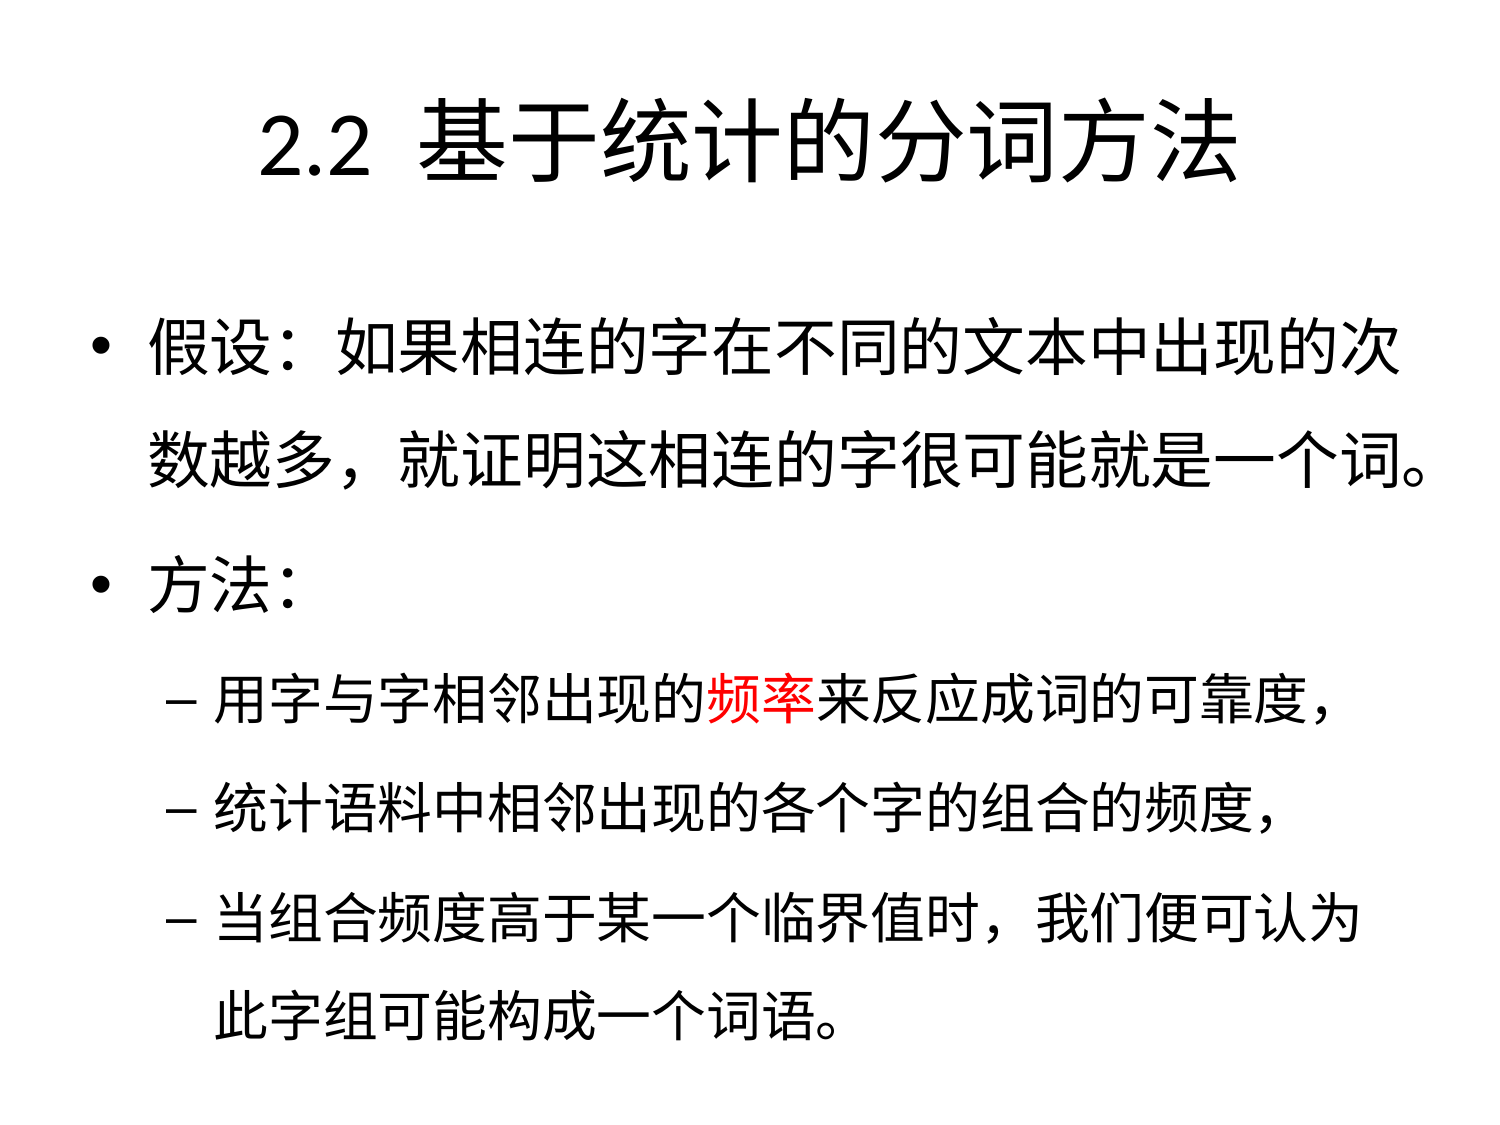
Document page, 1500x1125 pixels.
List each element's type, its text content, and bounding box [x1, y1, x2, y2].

title 2.2 基于统计的分词方法 [75, 45, 1425, 233]
list 假设：如果相连的字在不同的文本中出现的次数越多，就证明这相连的字很可能就是一个词。 方法： 用字与字相邻出现的频率来反应成词的可靠度， 统计语料中相邻出现的各个字的组合的频度， 当组合频度高于某一个临界值时，我们便可认为此字组可能构成一个词语。 [75, 262, 1425, 1071]
